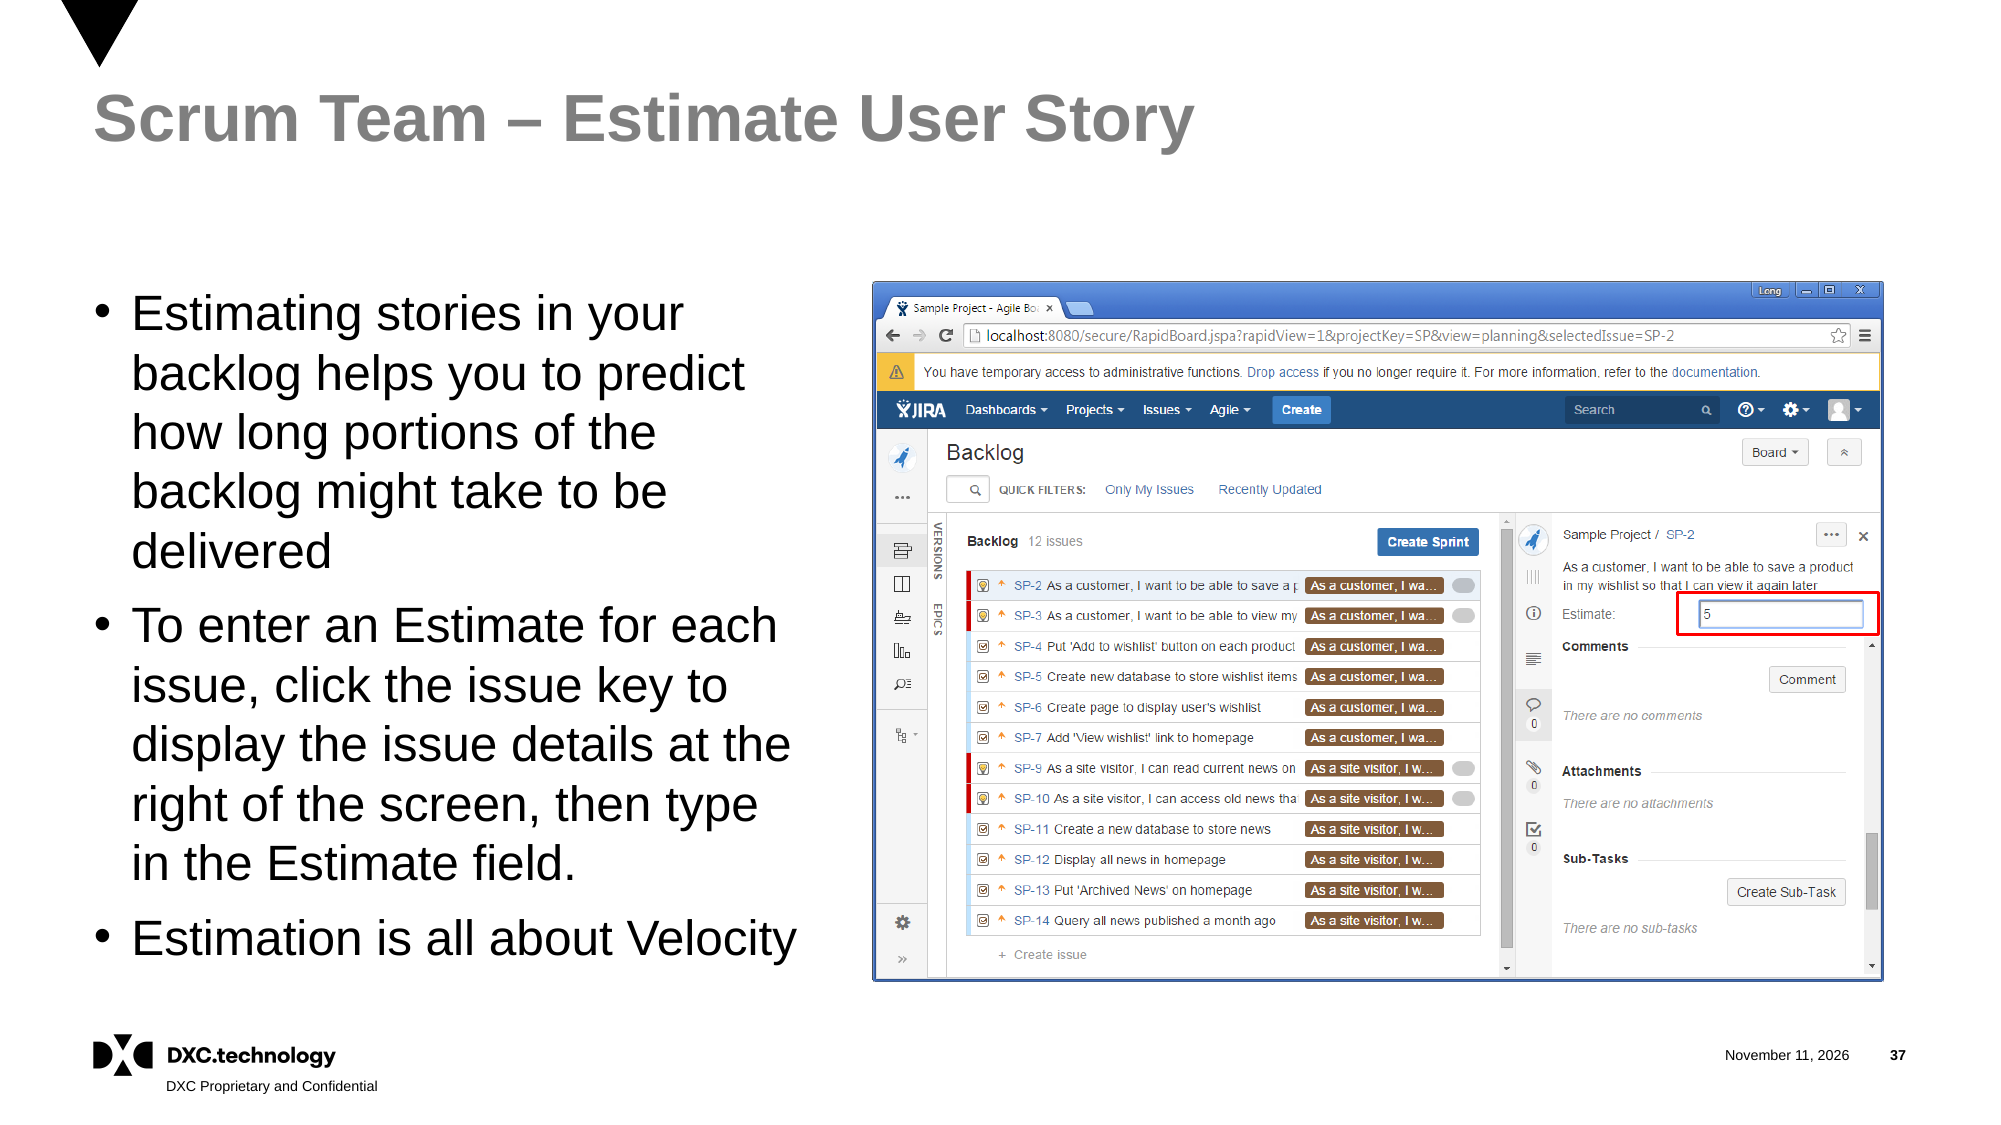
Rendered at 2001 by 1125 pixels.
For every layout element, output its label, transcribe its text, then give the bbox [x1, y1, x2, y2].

list Estimating stories in your backlog helps you to predict how long portions of the backlog might take to be delivered To enter an Estimate for each issue, click the issue key to display the issue details at the right of the screen, then type in the Estimate field. Estimation is all about Velocity [93, 281, 803, 982]
title Scrum Team – Estimate User Story [93, 87, 1907, 282]
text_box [872, 281, 1884, 982]
